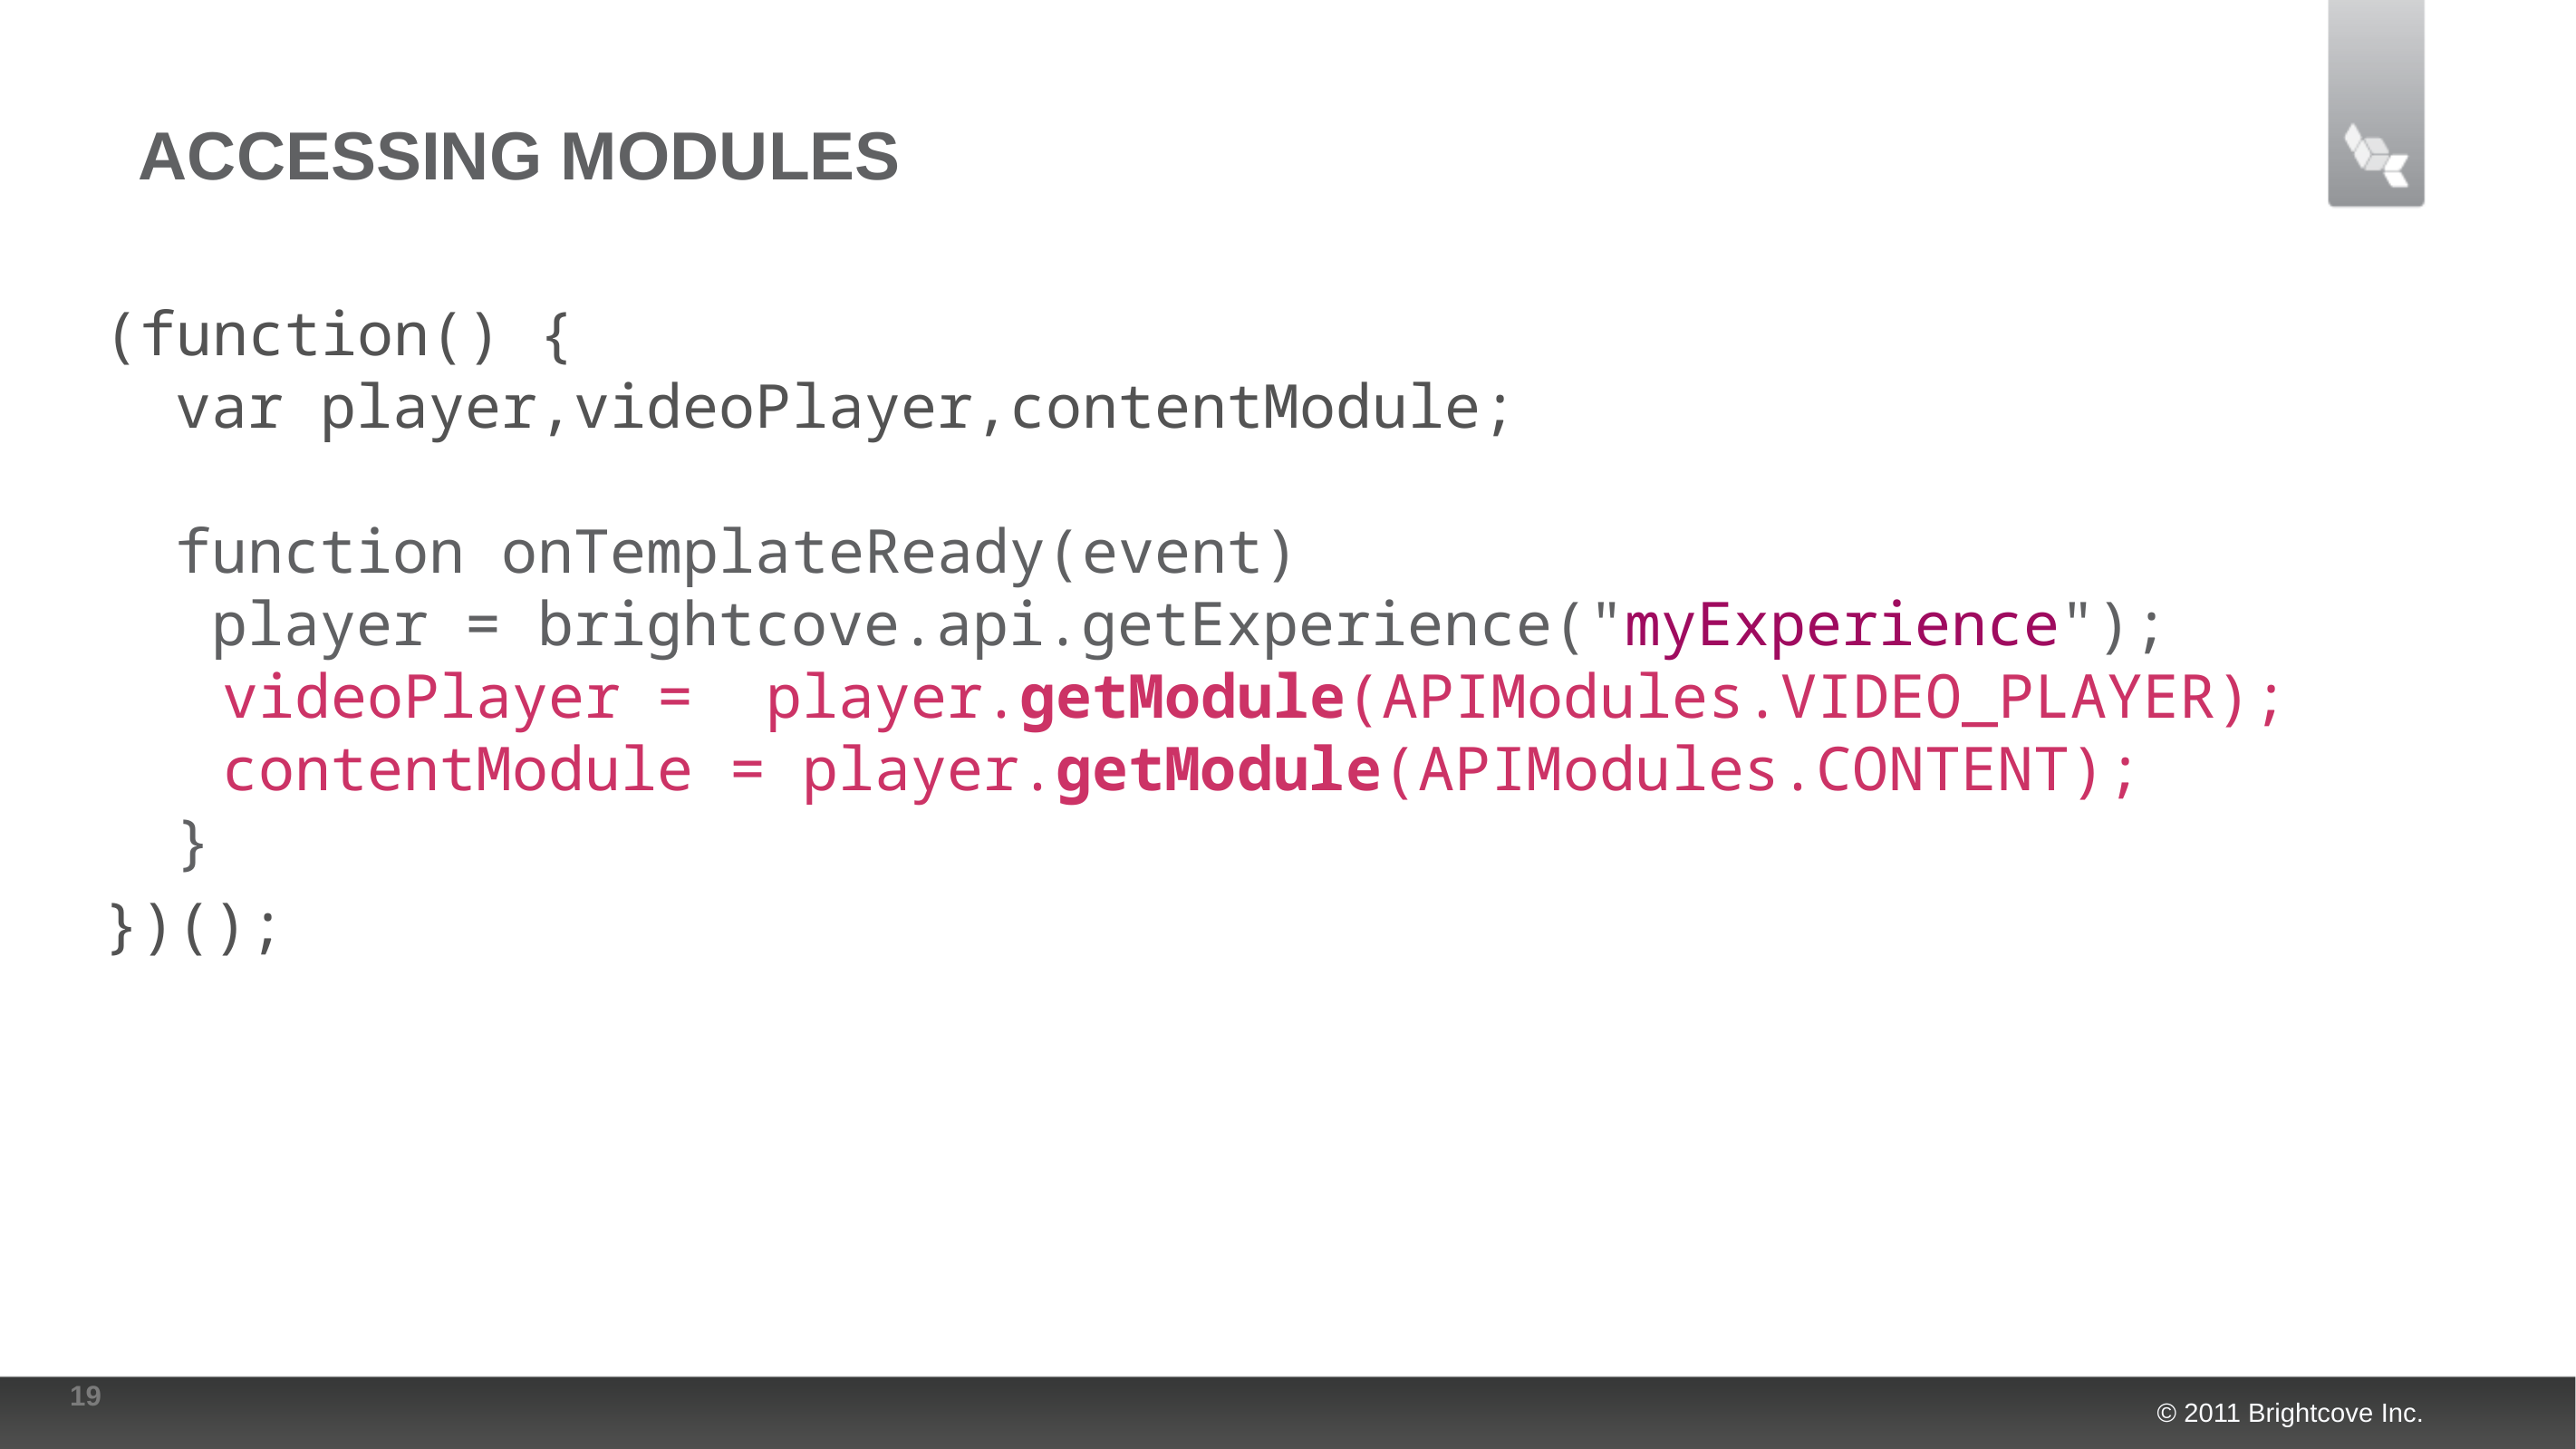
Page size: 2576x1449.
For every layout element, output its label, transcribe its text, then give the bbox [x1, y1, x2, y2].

title Accessing Modules [115, 43, 2270, 261]
list (function() { var player,videoPlayer,contentModule; function onTemplateReady(event) player = brightcove.api.getExperience("myExperience"); videoPlayer = player.getModule(APIModules.VIDEO_PLAYER); contentModule = player.getModule(APIModules.CONTENT); } })(); [80, 284, 2441, 1207]
picture [0, 0, 2576, 1449]
text_box 19 [46, 1366, 176, 1447]
